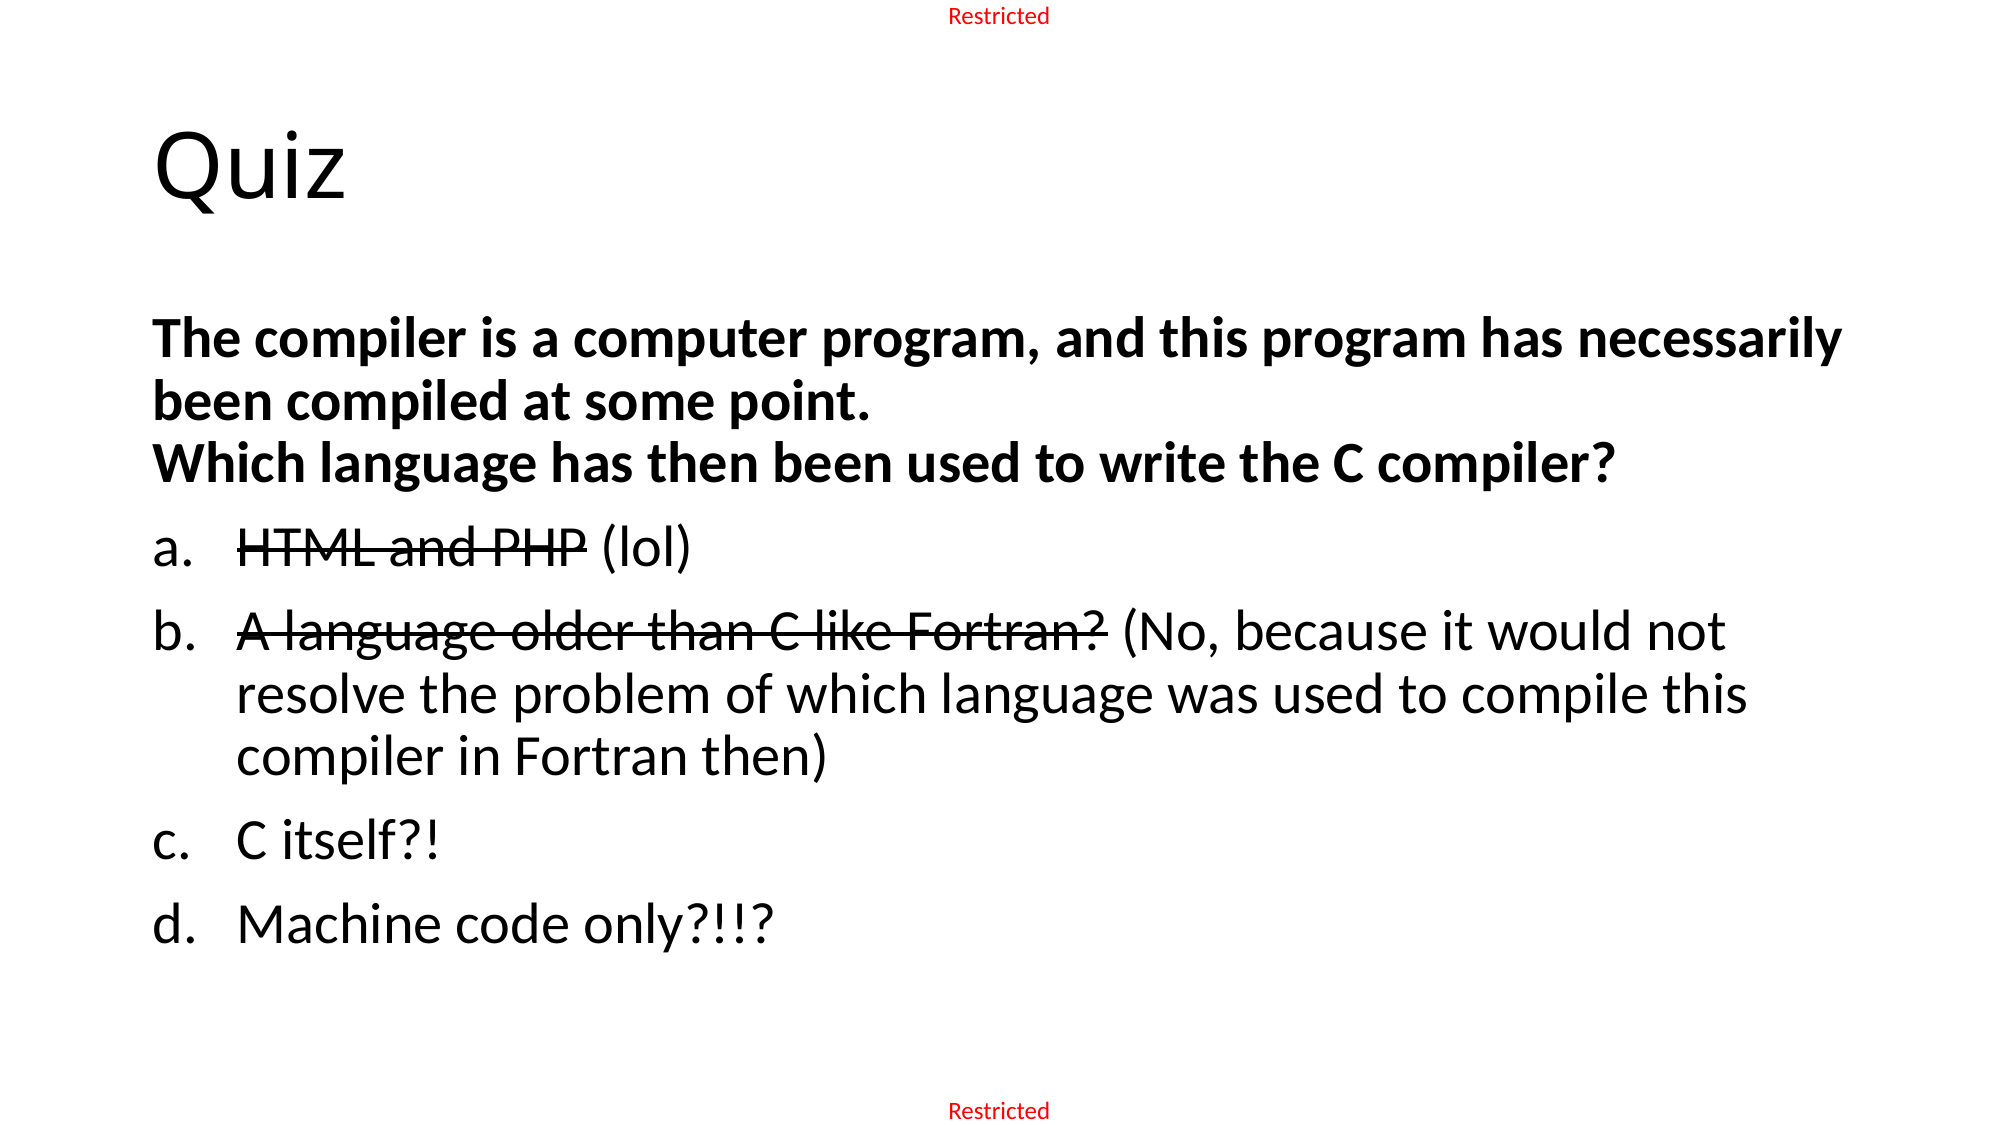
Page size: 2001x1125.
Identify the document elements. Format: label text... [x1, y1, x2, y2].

list The compiler is a computer program, and this program has necessarily been compiled at some point. Which language has then been used to write the C compiler? HTML and PHP (lol) A language older than C like Fortran? (No, because it would not resolve the problem of which language was used to compile this compiler in Fortran then) C itself?! Machine code only?!!? [137, 299, 1863, 1125]
title Quiz [137, 59, 1863, 278]
